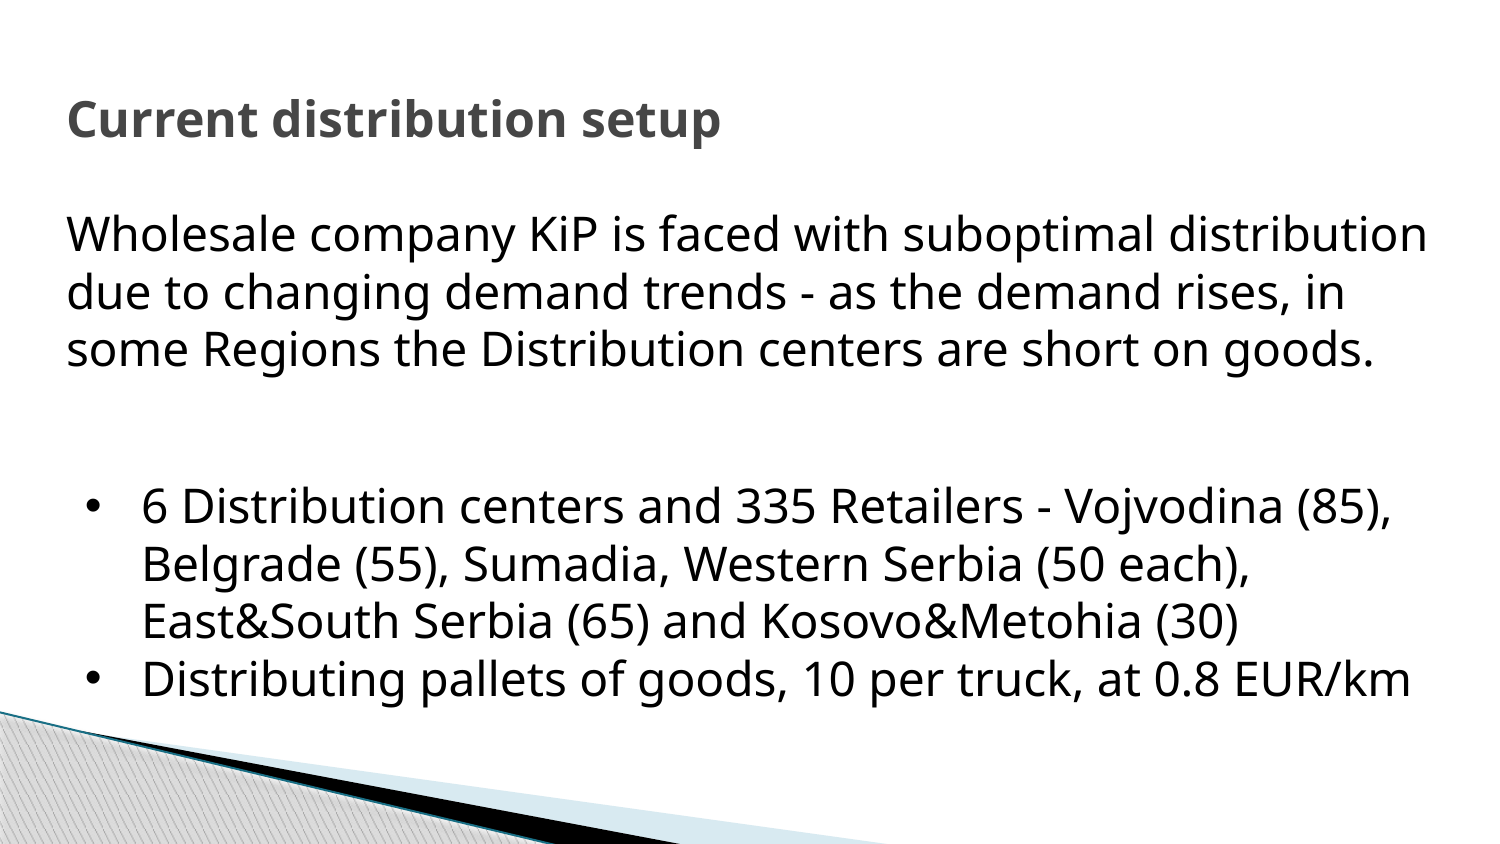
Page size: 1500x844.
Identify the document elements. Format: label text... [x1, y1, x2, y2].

list Wholesale company KiP is faced with suboptimal distribution due to changing demand trends - as the demand rises, in some Regions the Distribution centers are short on goods. 6 Distribution centers and 335 Retailers - Vojvodina (85), Belgrade (55), Sumadia, Western Serbia (50 each), East&South Serbia (65) and Kosovo&Metohia (30) Distributing pallets of goods, 10 per truck, at 0.8 EUR/km [51, 189, 1449, 750]
title Current distribution setup [51, 72, 1449, 167]
